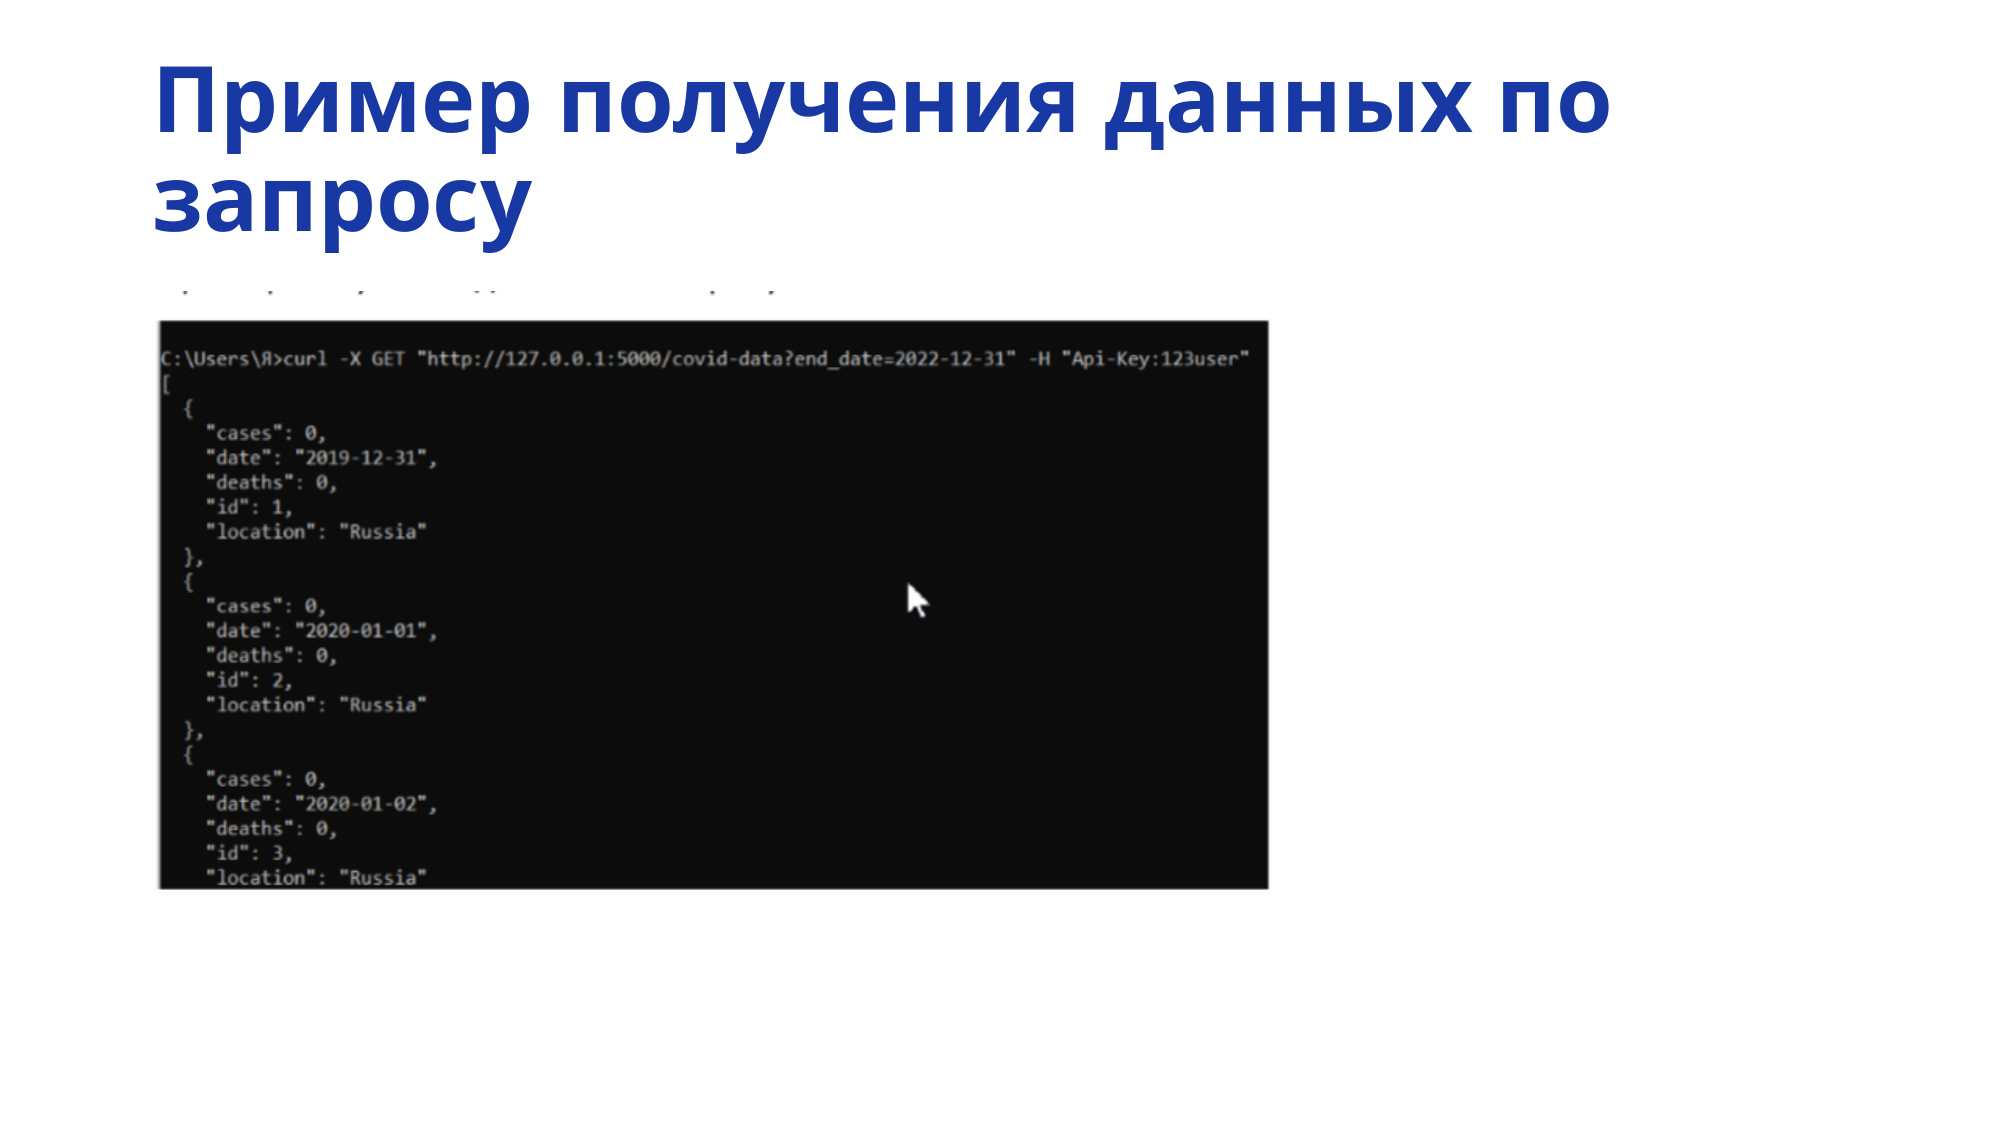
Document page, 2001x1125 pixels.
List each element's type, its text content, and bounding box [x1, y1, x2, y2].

title Пример получения данных по запросу [137, 44, 1704, 262]
picture [137, 291, 1297, 904]
